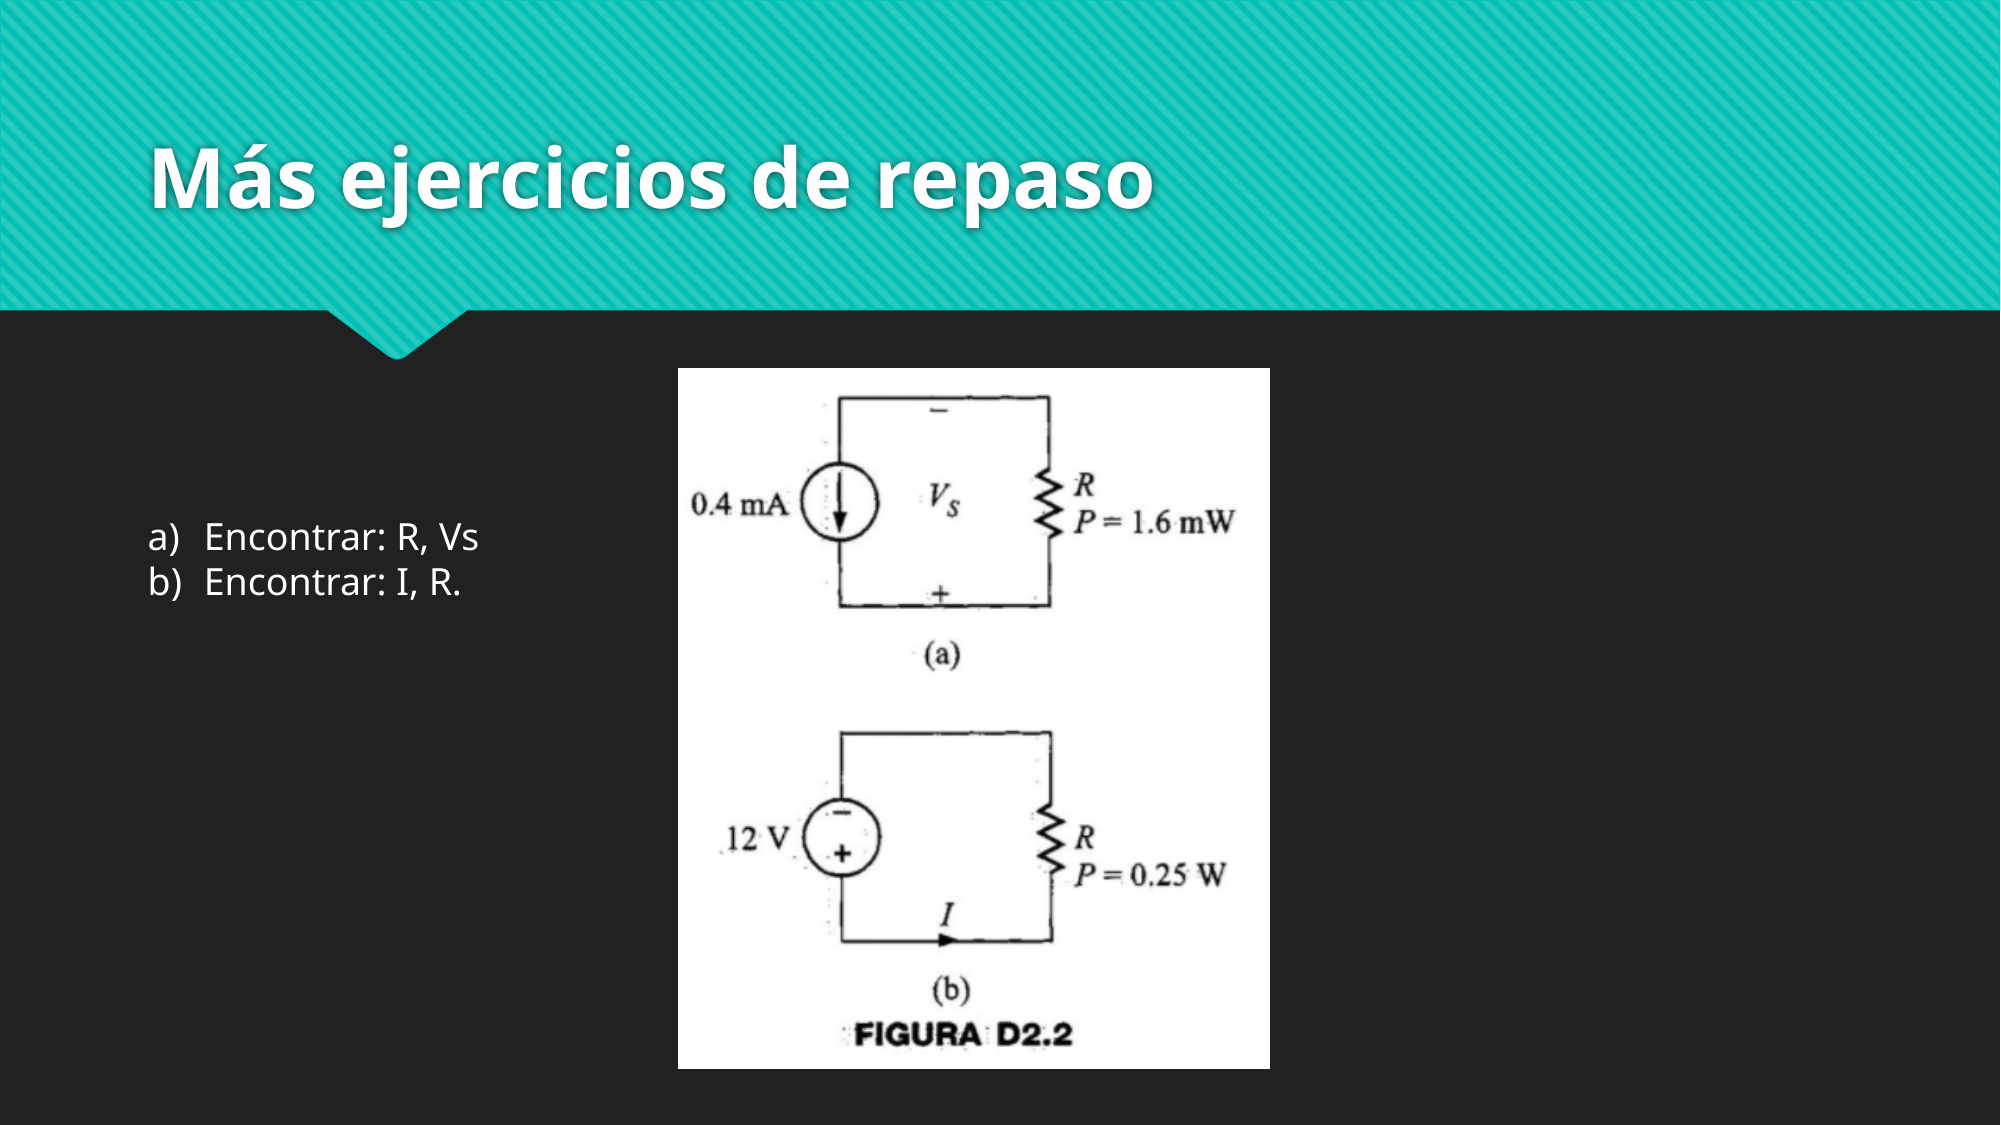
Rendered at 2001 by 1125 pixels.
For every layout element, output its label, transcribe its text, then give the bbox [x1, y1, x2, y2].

title Más ejercicios de repaso [132, 73, 1912, 233]
text_box Encontrar: R, Vs Encontrar: I, R. [132, 505, 566, 611]
picture [678, 368, 1270, 1070]
